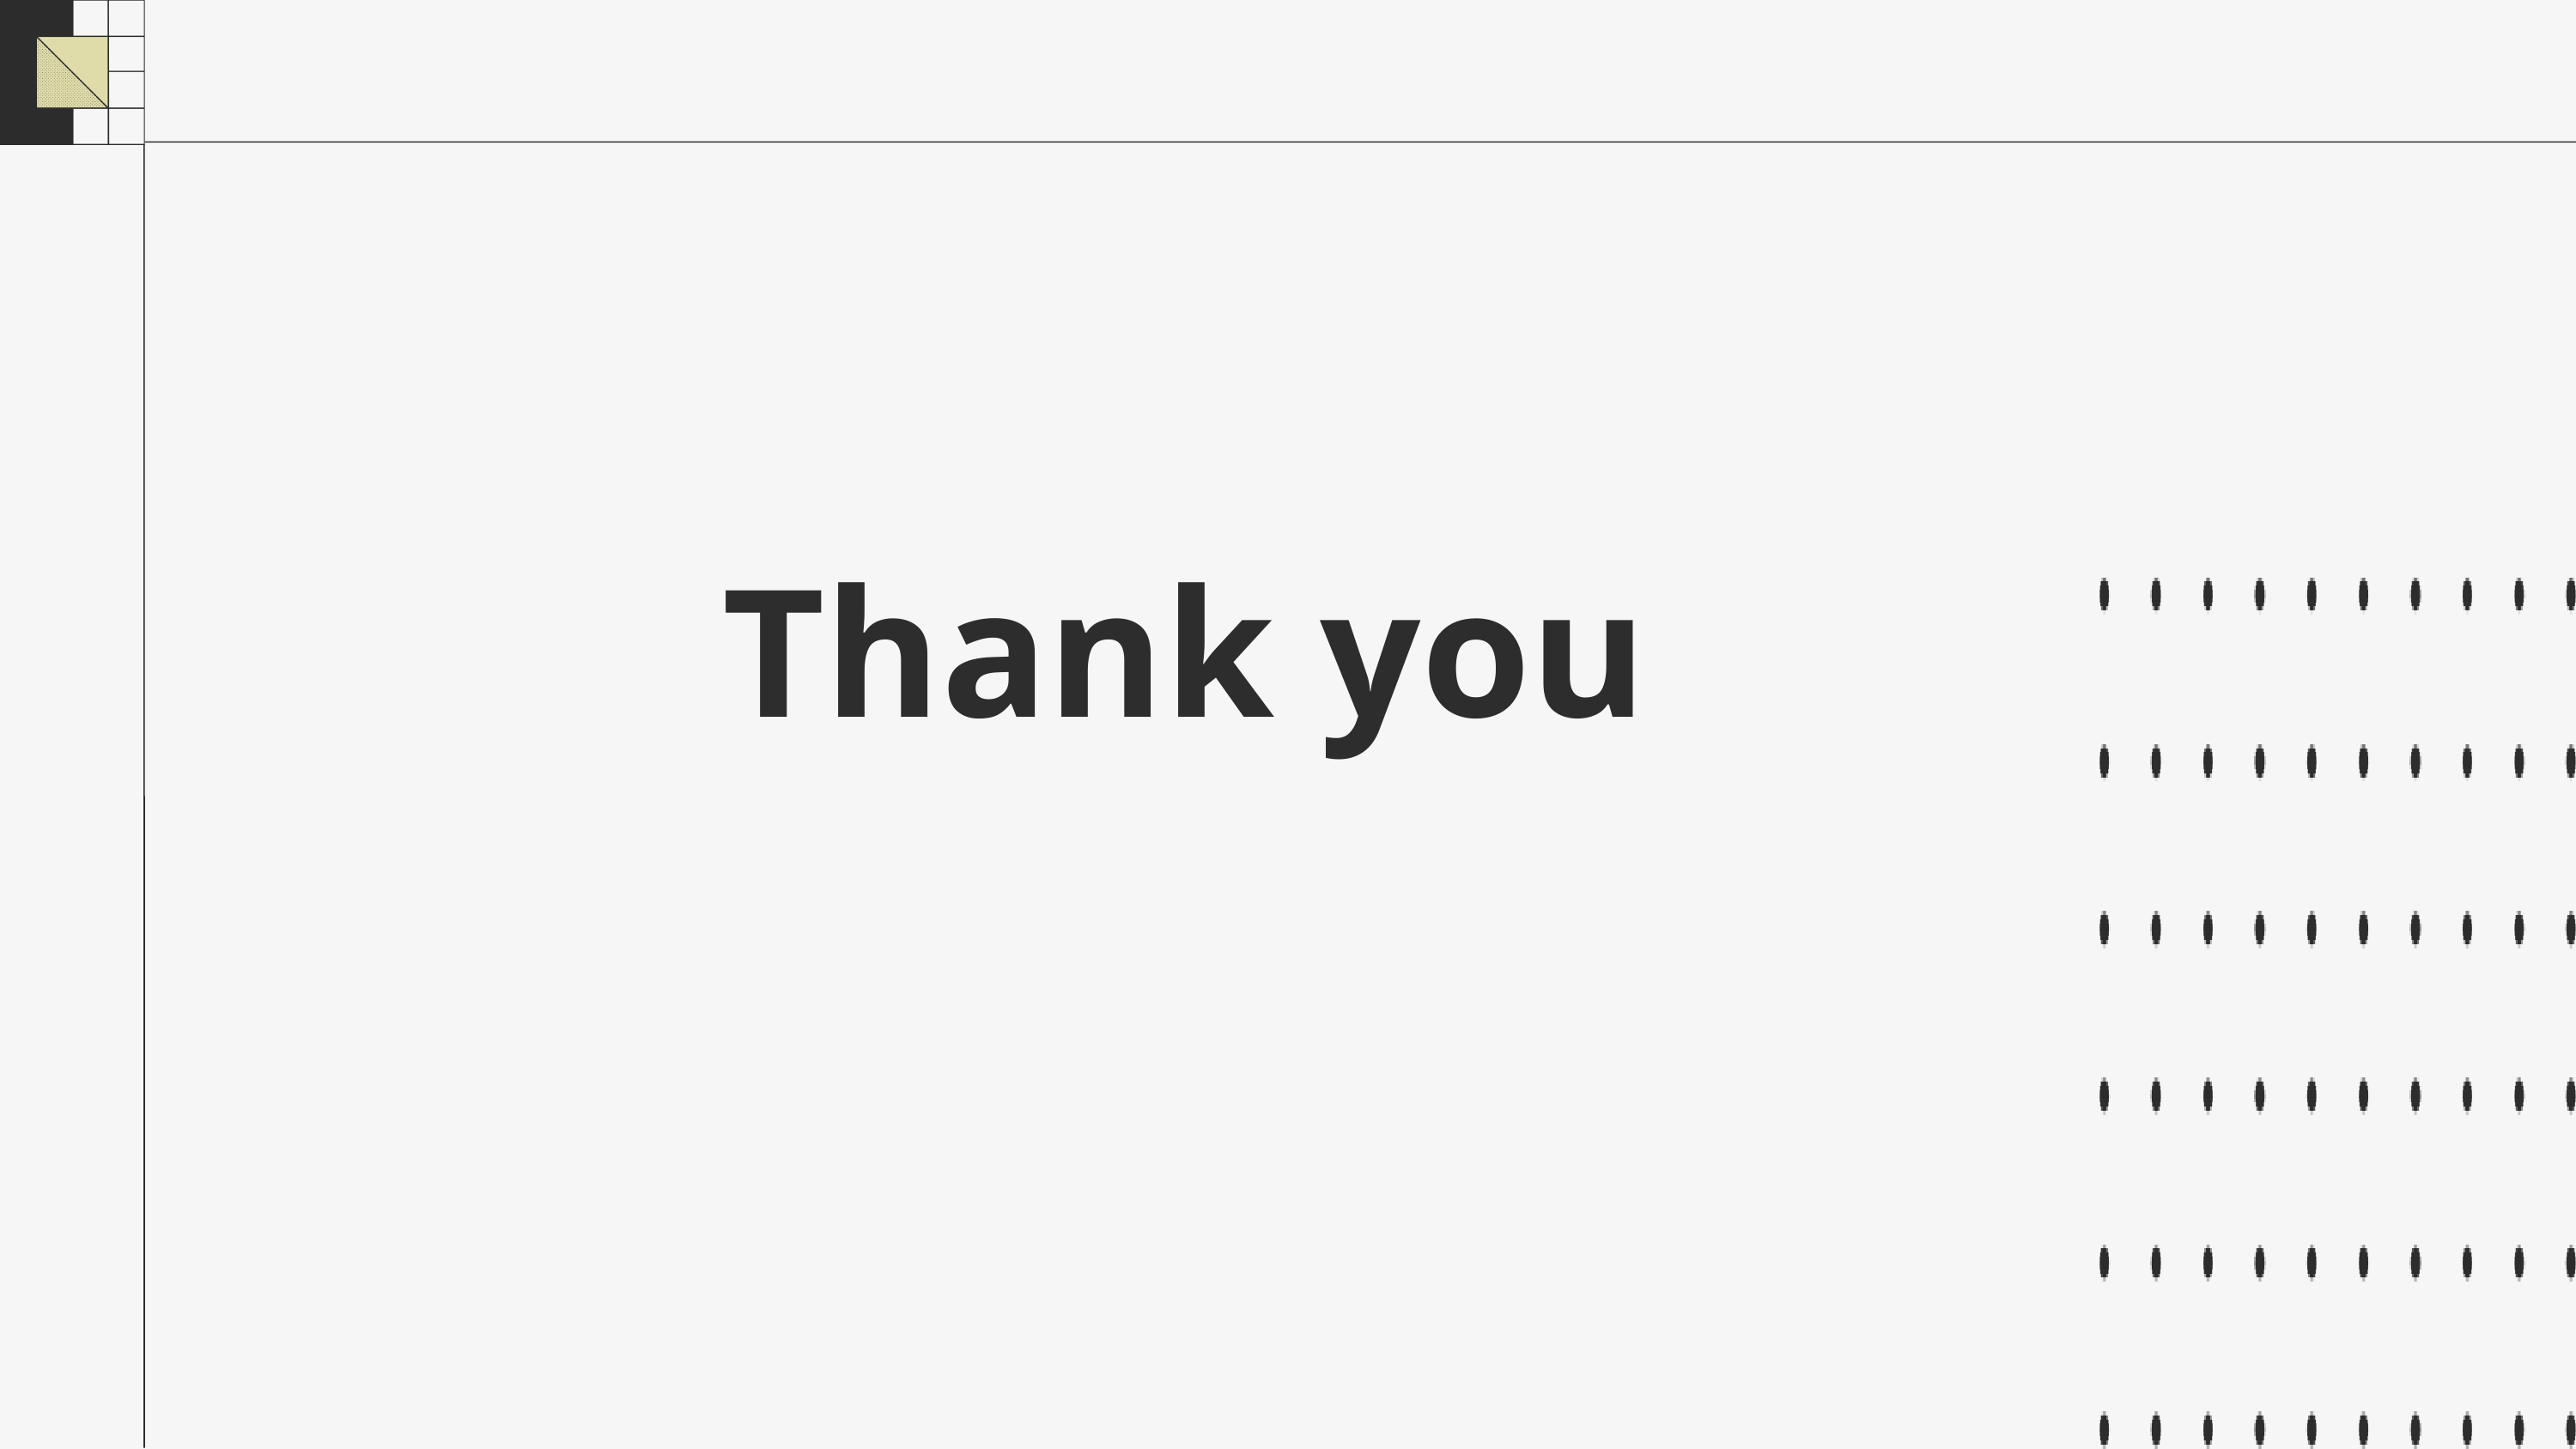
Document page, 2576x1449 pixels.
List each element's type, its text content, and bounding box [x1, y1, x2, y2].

text_box [0, 0, 145, 145]
text_box [2099, 578, 2576, 1449]
text_box Thank you [722, 575, 1854, 753]
